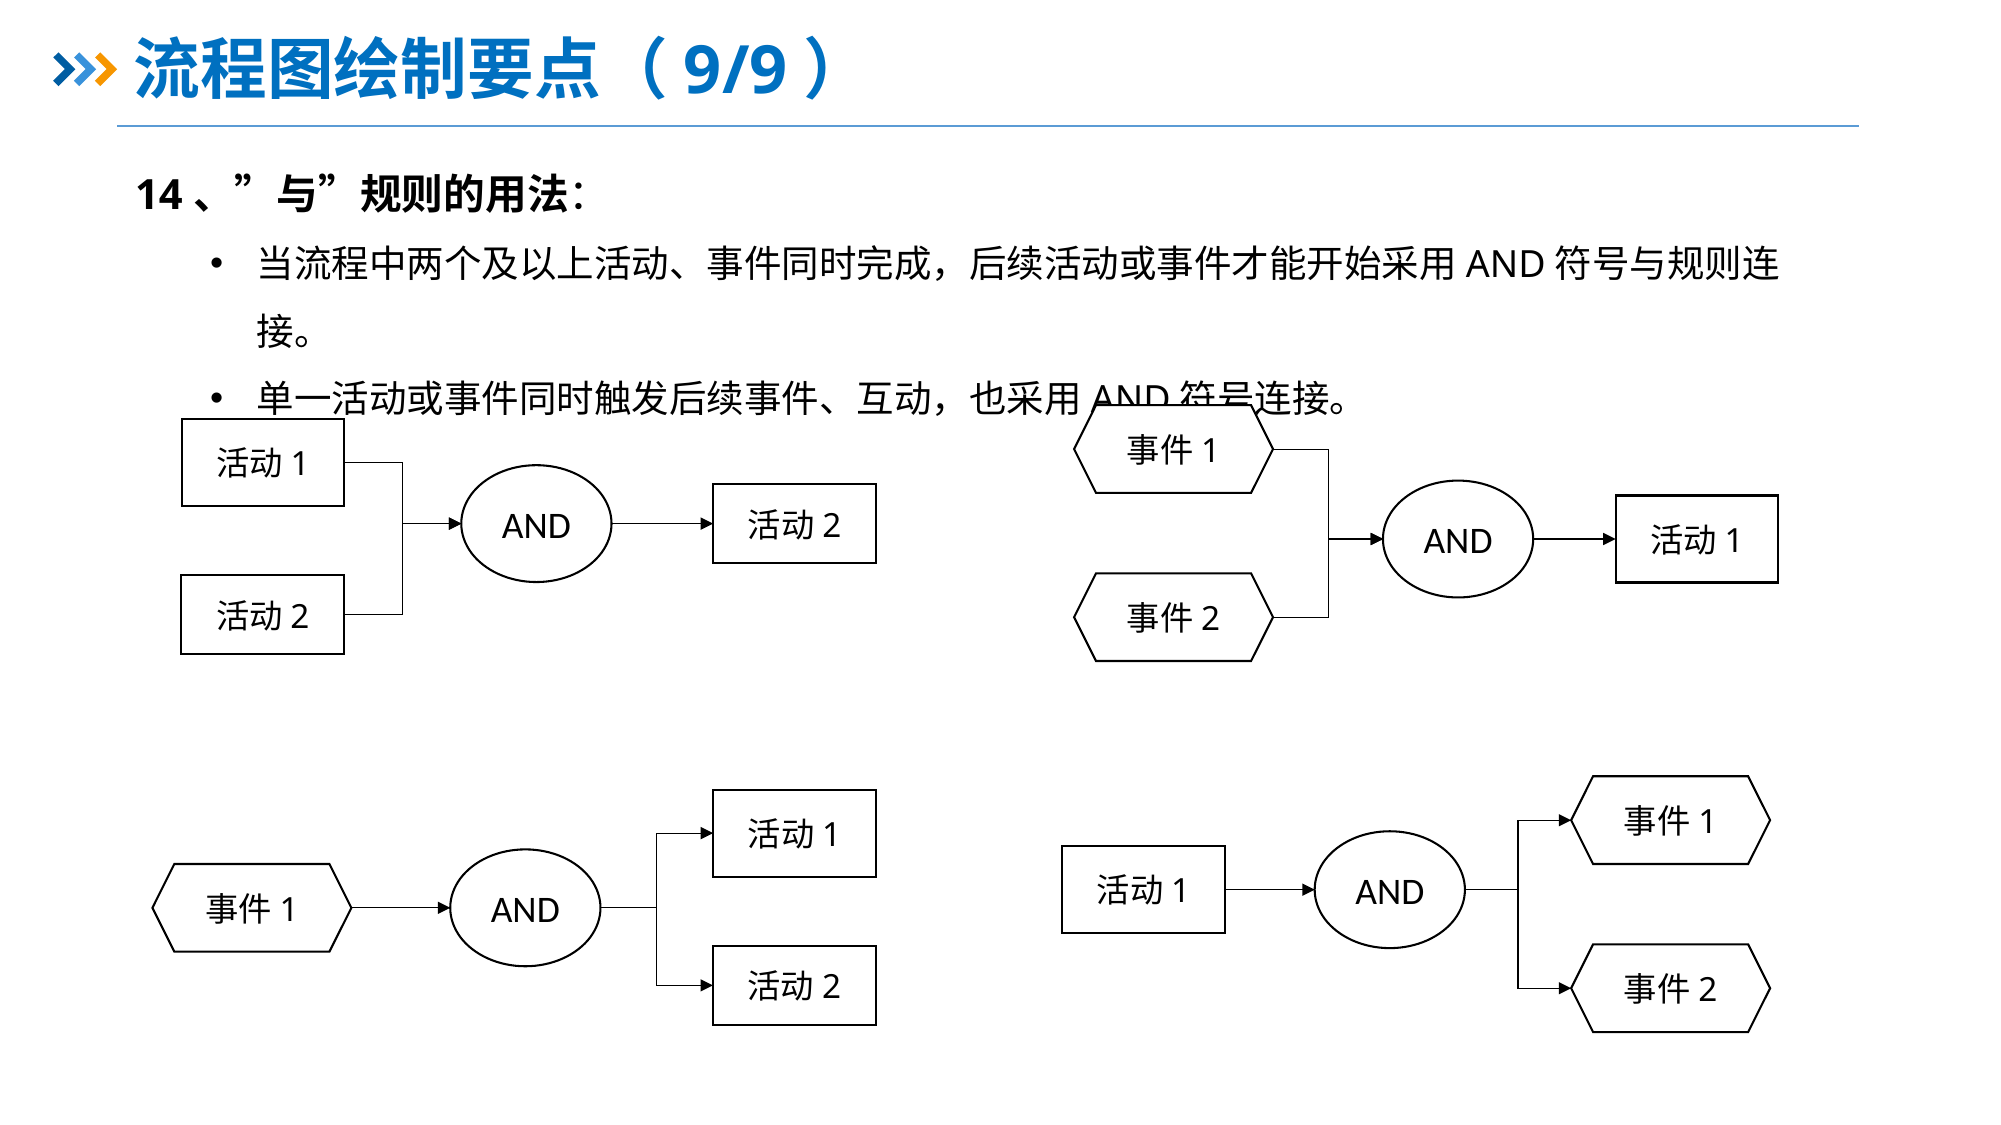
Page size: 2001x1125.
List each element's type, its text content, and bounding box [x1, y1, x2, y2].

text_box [343, 462, 462, 523]
text_box AND [1313, 830, 1465, 950]
text_box AND [1383, 479, 1535, 599]
text_box 14、”与”规则的用法： 当流程中两个及以上活动、事件同时完成，后续活动或事件才能开始采用AND符号与规则连接。 单一活动或事件同时触发后续事件、互动，也采用AND符号连接。 [120, 135, 1831, 428]
text_box AND [462, 464, 613, 584]
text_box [1465, 889, 1572, 989]
text_box 事件2 [1570, 943, 1772, 1034]
text_box 事件1 [151, 862, 353, 953]
title 流程图绘制要点（9/9） [118, 28, 1844, 118]
text_box 事件1 [1570, 775, 1772, 866]
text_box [1272, 538, 1383, 618]
text_box 事件2 [1072, 572, 1274, 663]
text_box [343, 523, 462, 615]
text_box 事件1 [1072, 404, 1275, 494]
text_box 活动2 [712, 945, 877, 1026]
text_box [1272, 449, 1383, 538]
text_box AND [449, 848, 600, 968]
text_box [600, 833, 714, 908]
text_box 活动1 [1615, 494, 1779, 584]
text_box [600, 907, 713, 986]
text_box 活动1 [1061, 845, 1226, 934]
text_box 活动1 [712, 789, 877, 878]
text_box 活动2 [180, 574, 345, 655]
text_box 活动1 [181, 418, 345, 507]
text_box 活动2 [712, 483, 877, 564]
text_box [1465, 820, 1572, 889]
